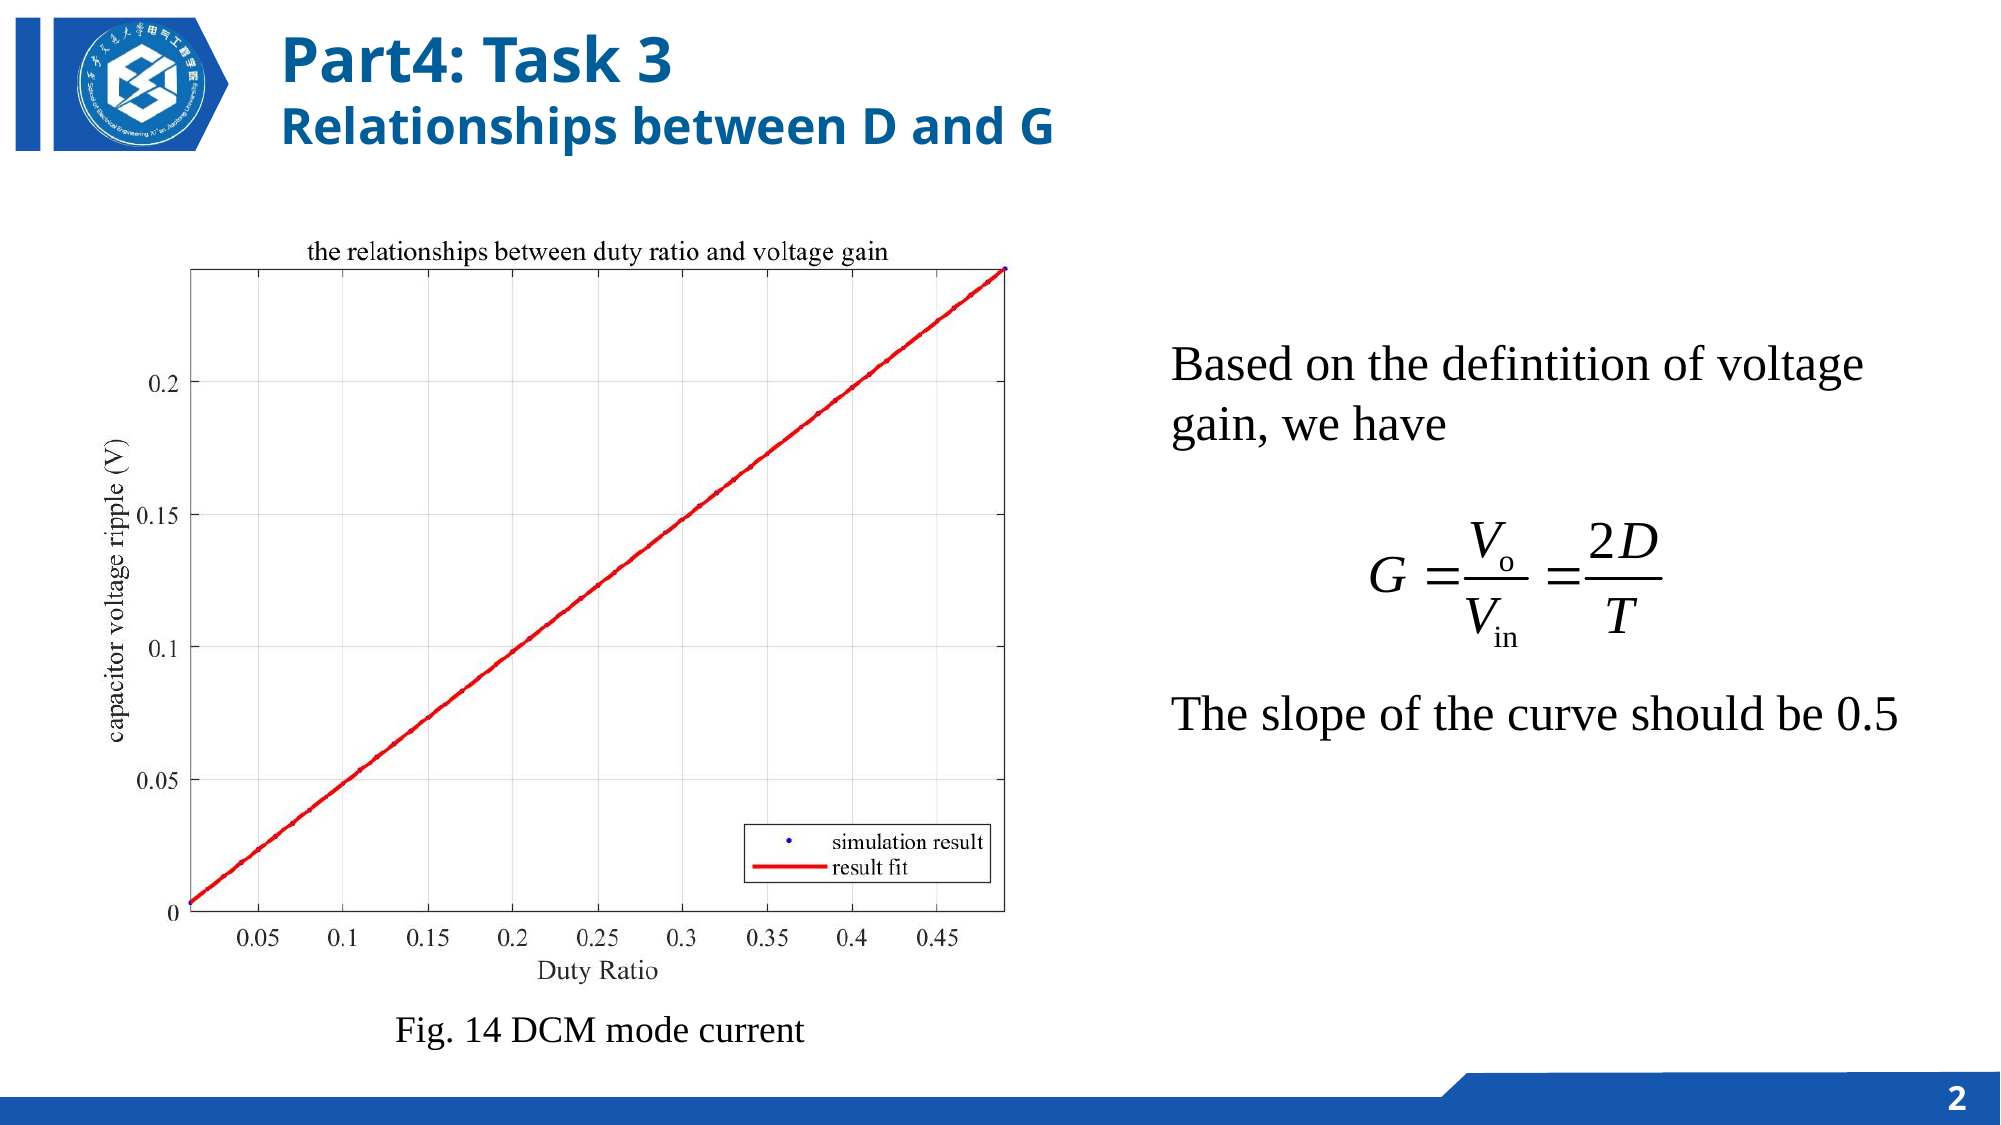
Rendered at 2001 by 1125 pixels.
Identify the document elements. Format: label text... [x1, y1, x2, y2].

text_box 2 [1932, 1069, 1984, 1125]
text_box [1361, 507, 1675, 659]
text_box The slope of the curve should be 0.5 [1156, 673, 1933, 749]
picture [77, 21, 206, 147]
picture [53, 209, 1104, 998]
text_box Based on the defintition of voltage gain, we have [1156, 323, 1933, 458]
text_box Fig. 14 DCM mode current [161, 998, 996, 1058]
text_box Part4: Task 3 Relationships between D and G [265, 12, 1188, 163]
